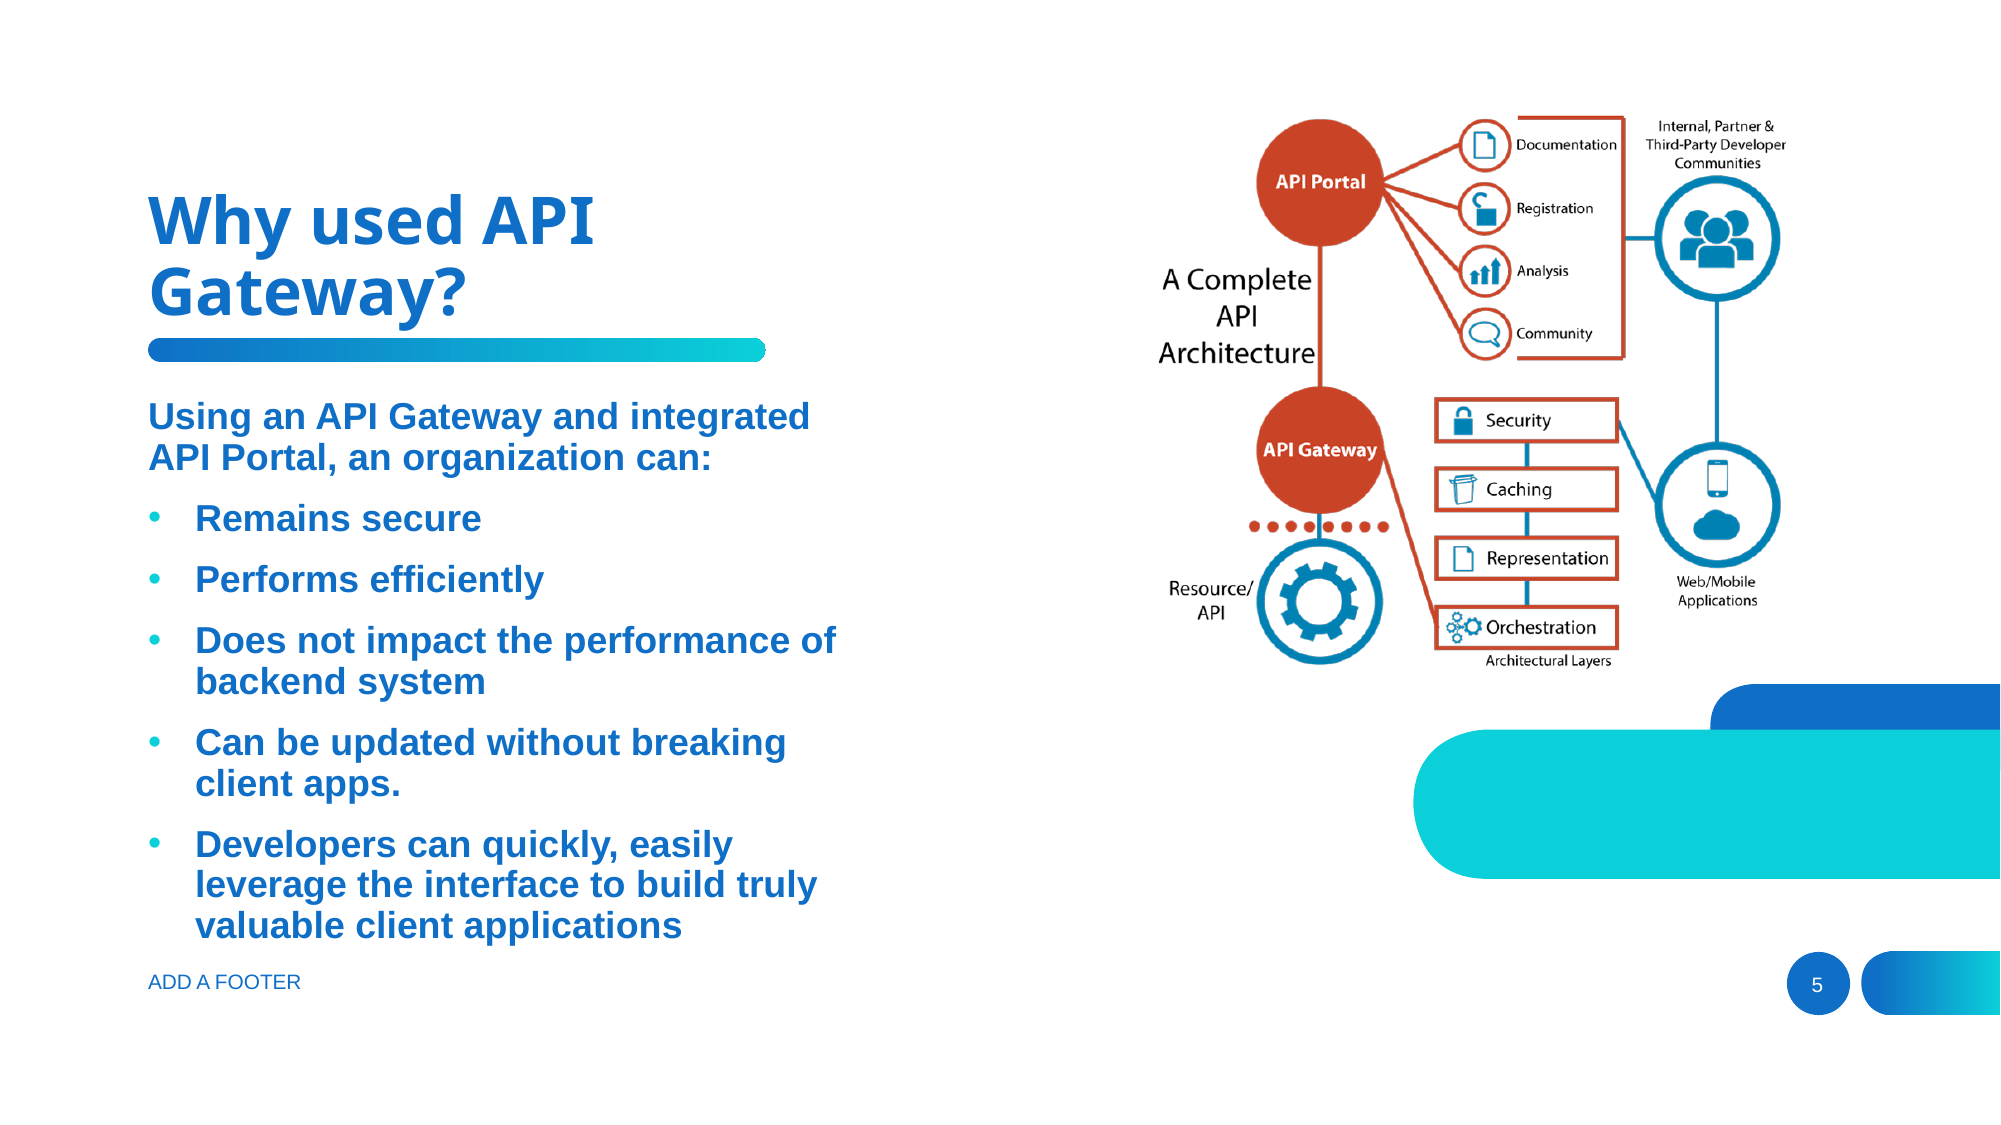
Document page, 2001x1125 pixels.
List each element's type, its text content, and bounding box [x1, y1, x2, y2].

footer ADD A FOOTER [133, 951, 775, 1011]
text_box Why used API Gateway? [133, 180, 872, 338]
list Using an API Gateway and integrated API Portal, an organization can: Remains secure Performs efficiently Does not impact the performance of backend system Can be updated without breaking client apps. Developers can quickly, easily leverage the interface to build truly valuable client applications [133, 389, 882, 952]
slide_number 5 [1772, 954, 1863, 1015]
picture [1154, 110, 1790, 673]
